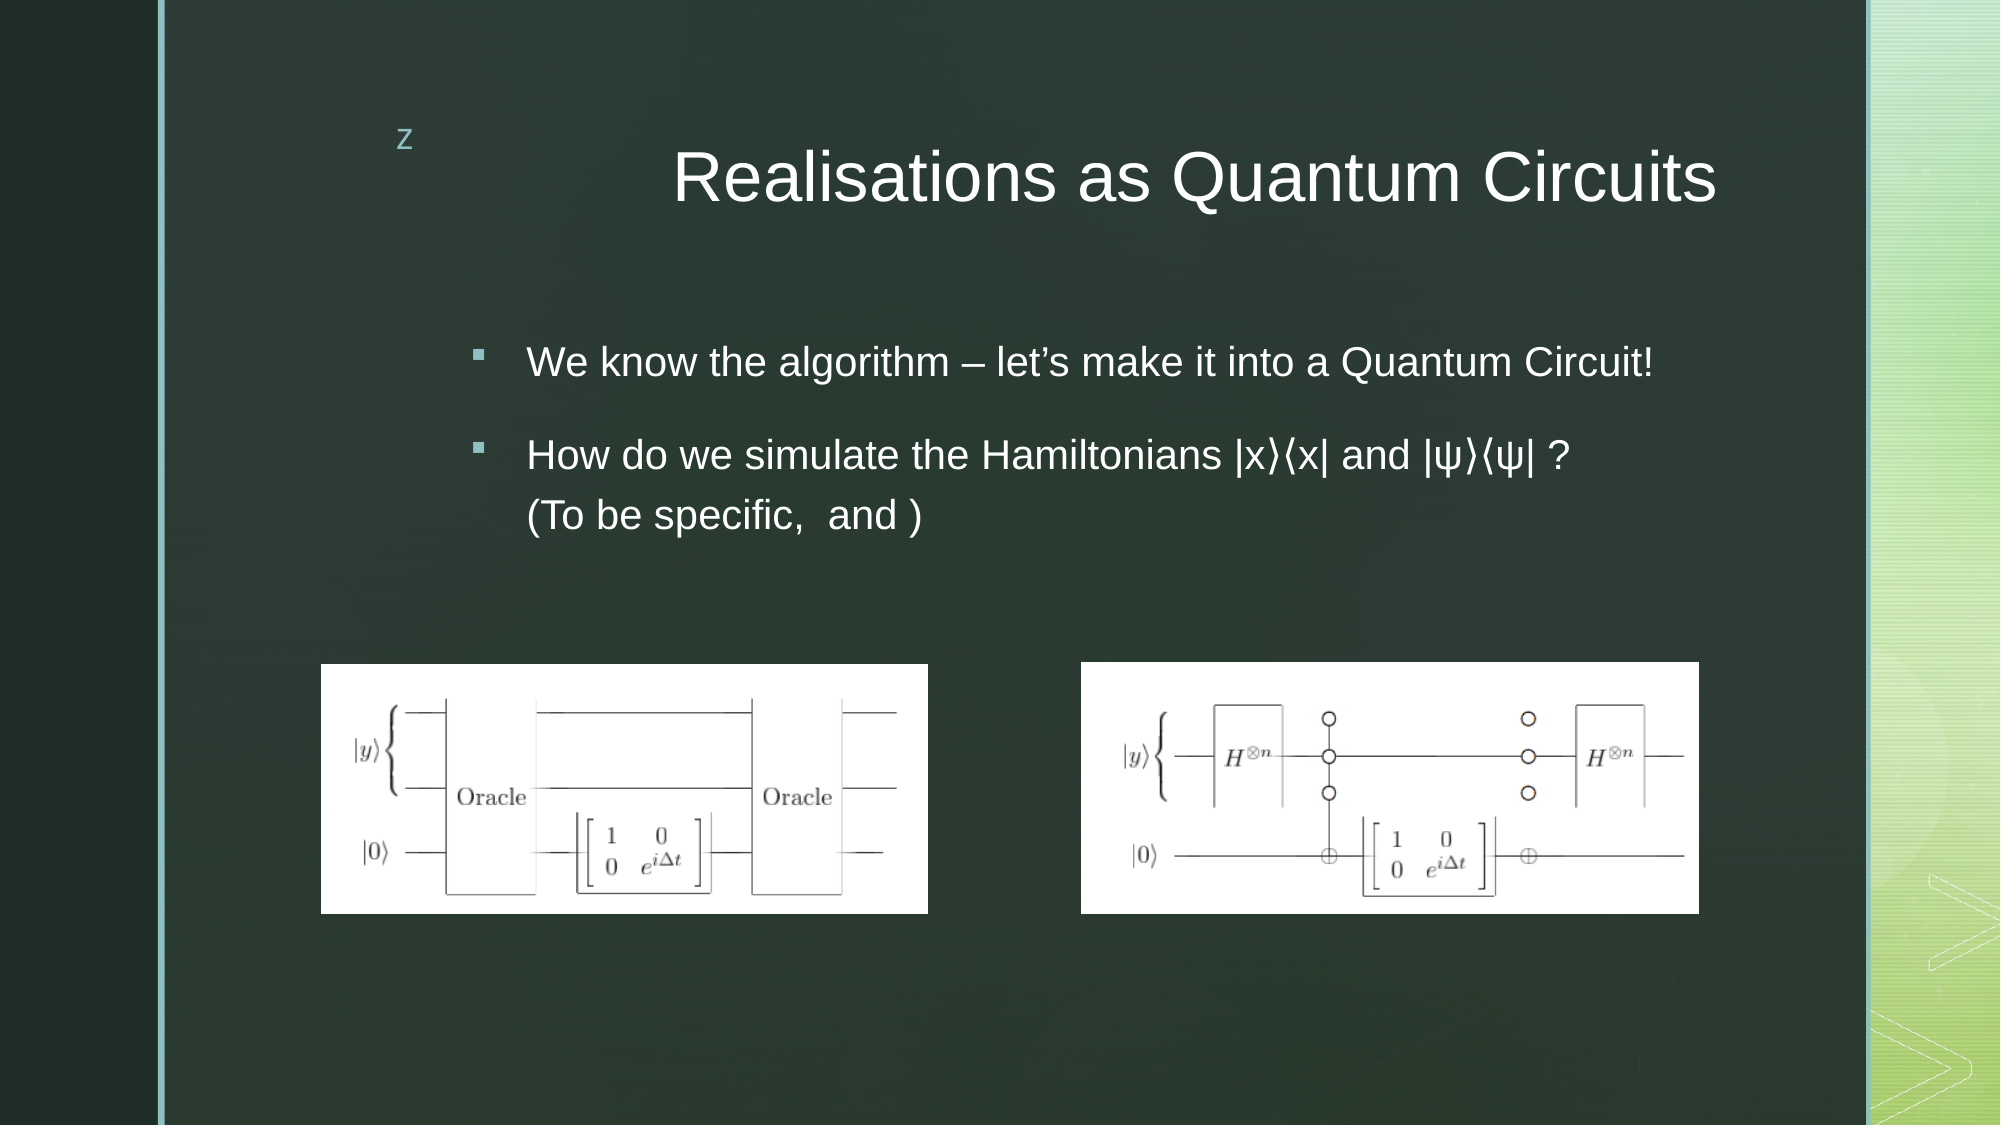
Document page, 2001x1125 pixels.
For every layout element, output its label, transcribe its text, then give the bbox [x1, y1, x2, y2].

picture [1871, 0, 2001, 1125]
picture [1080, 661, 1699, 914]
title Realisations as Quantum Circuits [428, 132, 1734, 310]
picture [321, 664, 929, 914]
